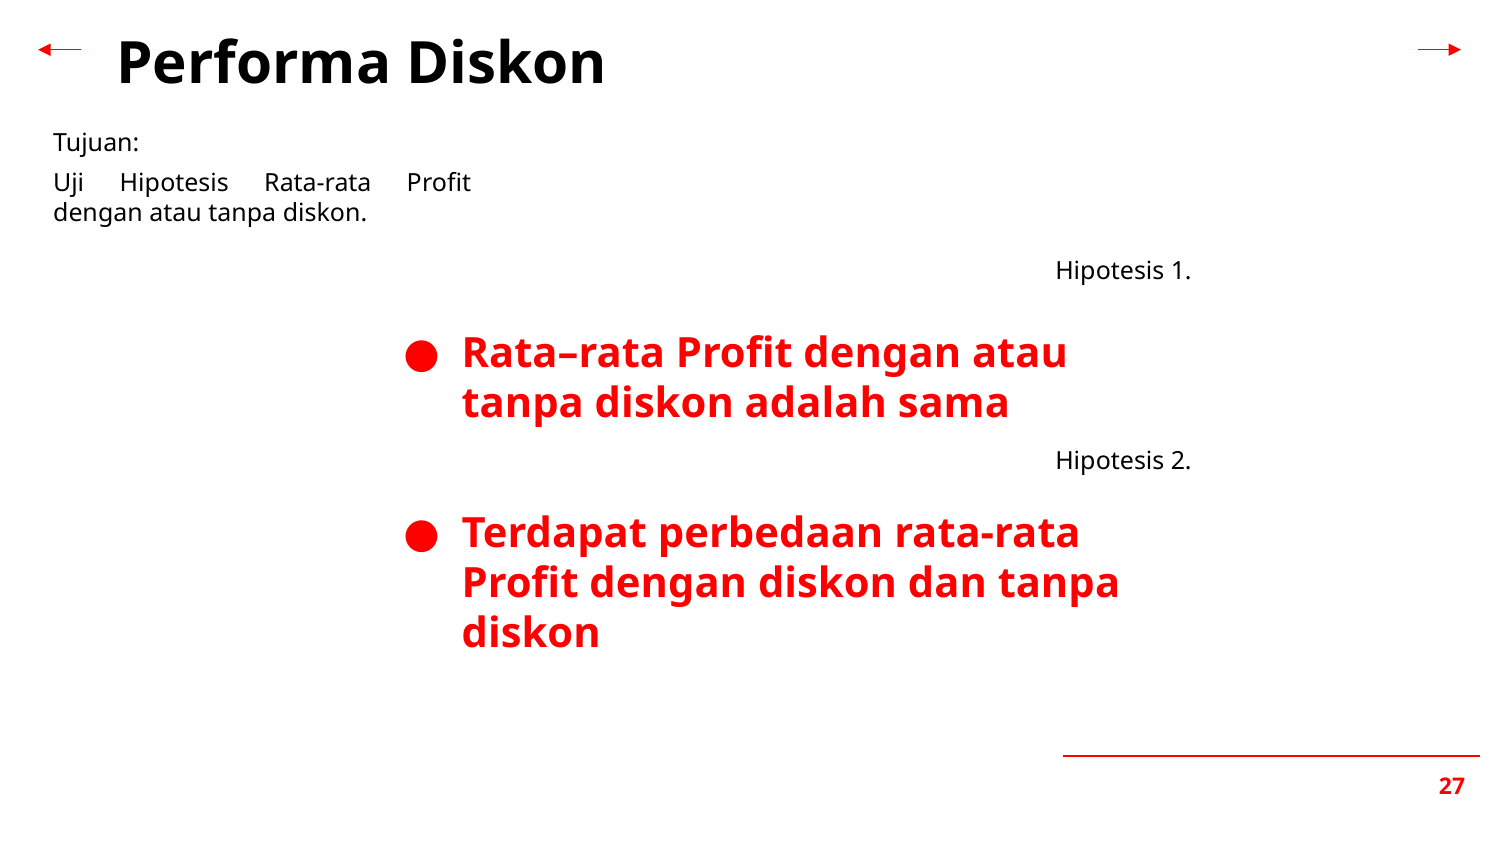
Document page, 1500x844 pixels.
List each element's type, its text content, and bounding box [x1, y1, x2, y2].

subtitle Tujuan: [38, 127, 741, 171]
subtitle Hipotesis 1. [644, 255, 1208, 299]
title Performa Diskon [98, 12, 625, 107]
subtitle Uji Hipotesis Rata-rata Profit dengan atau tanpa diskon. [38, 166, 487, 299]
subtitle Hipotesis 2. [644, 445, 1208, 489]
title Terdapat perbedaan rata-rata Profit dengan diskon dan tanpa diskon [371, 515, 1178, 648]
title Rata–rata Profit dengan atau tanpa diskon adalah sama [371, 332, 1178, 420]
